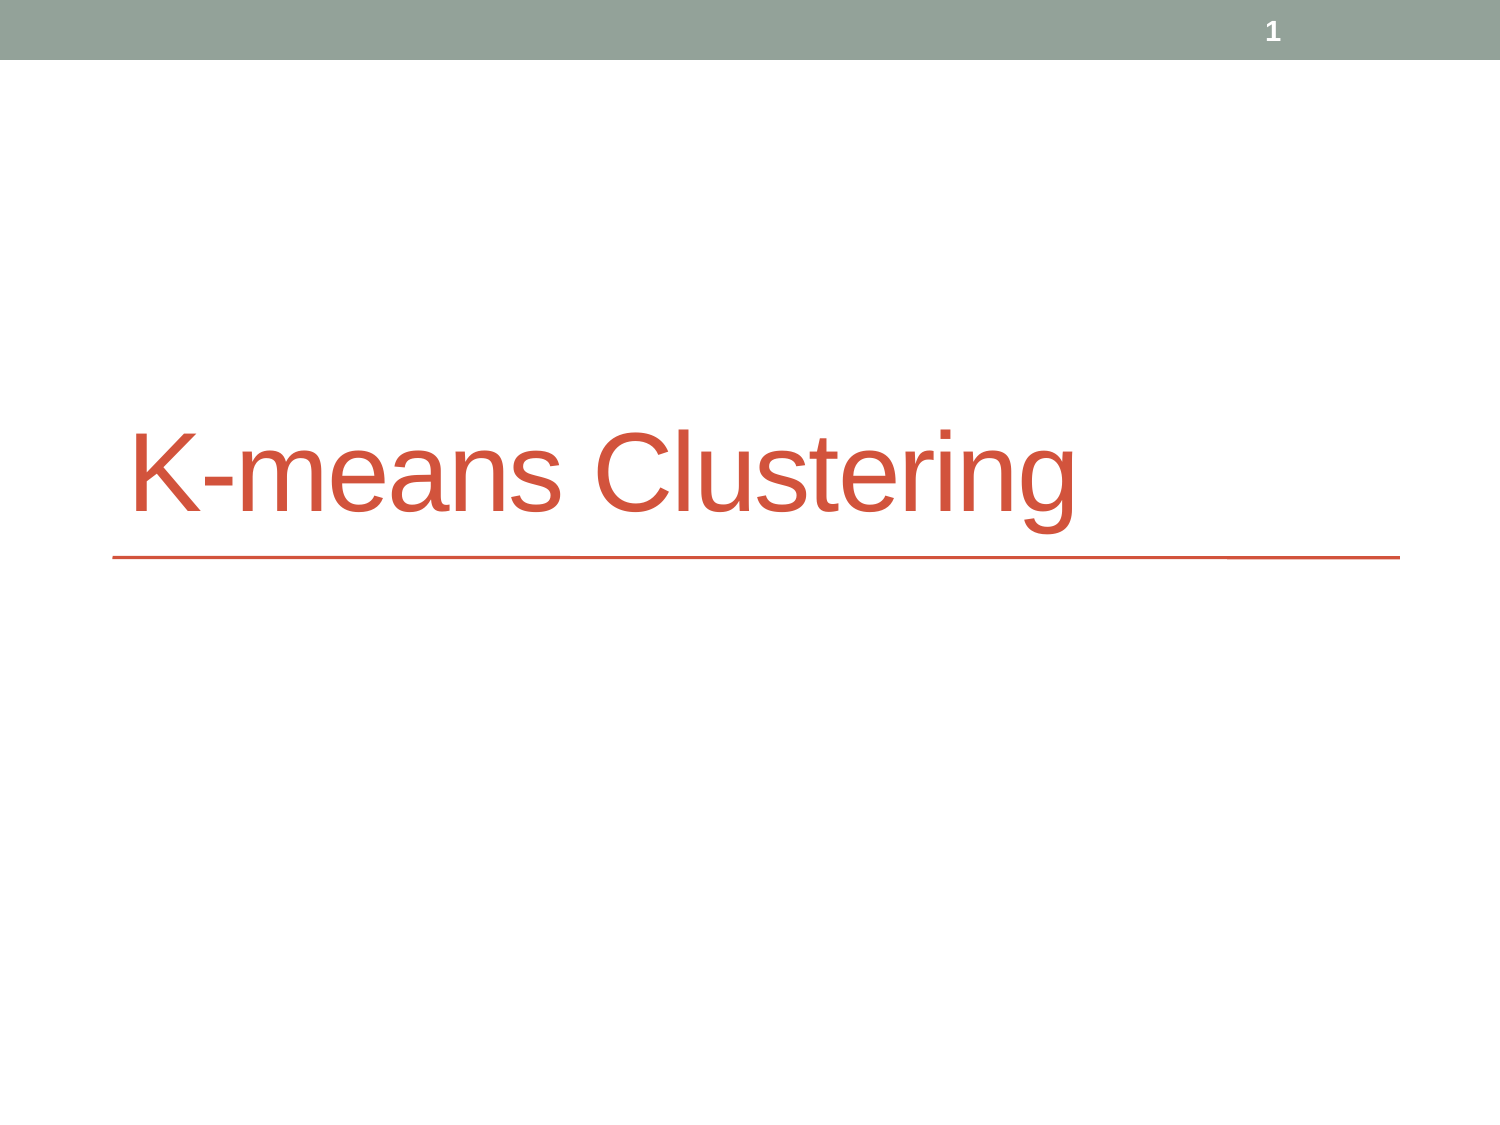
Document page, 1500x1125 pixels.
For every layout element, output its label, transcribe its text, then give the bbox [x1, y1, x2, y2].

slide_number 1 [1250, 3, 1425, 57]
title K-means Clustering [112, 224, 1400, 542]
